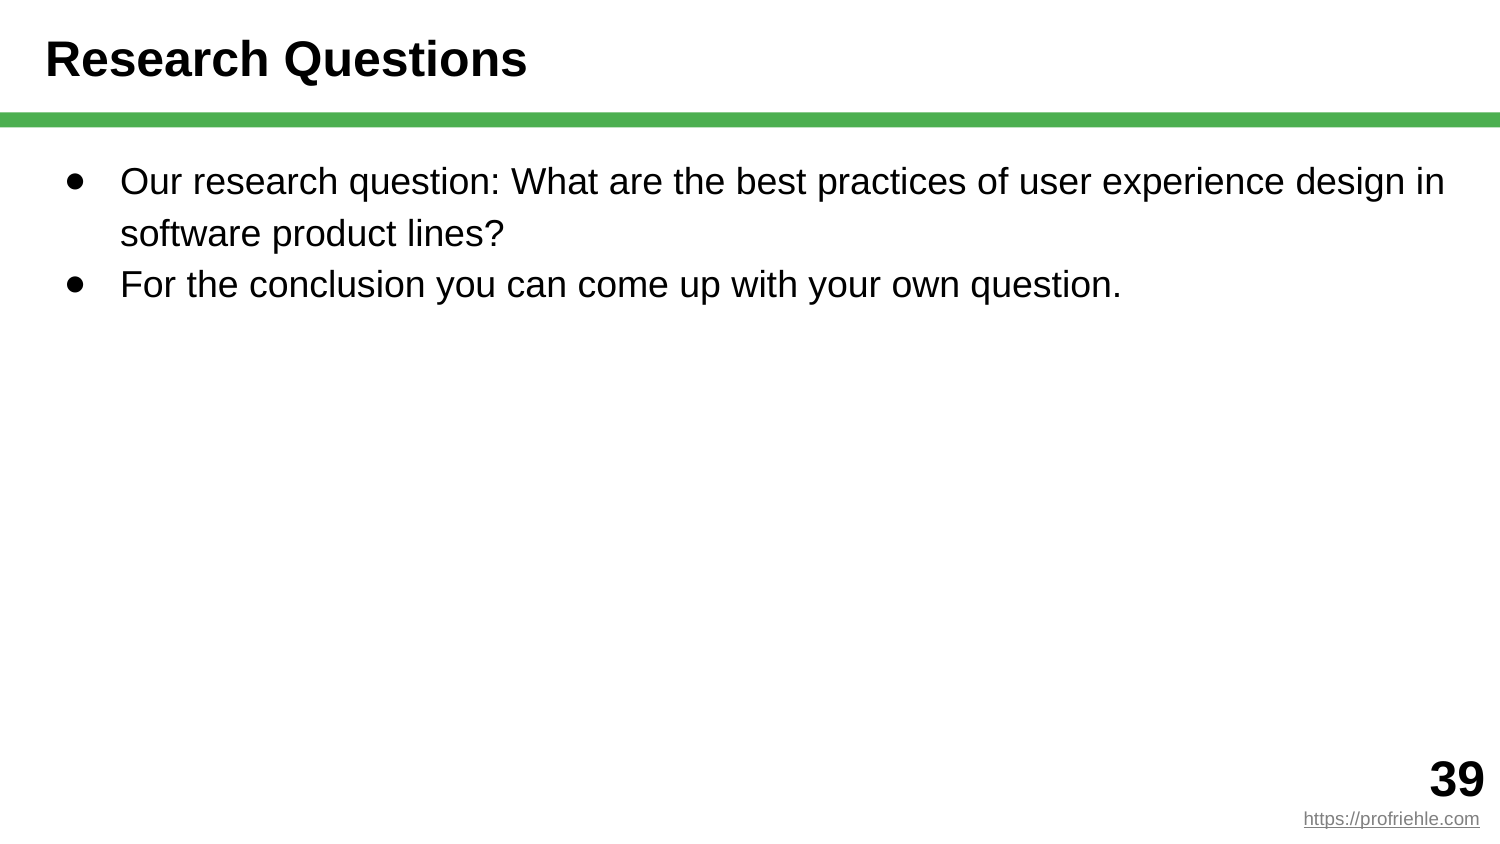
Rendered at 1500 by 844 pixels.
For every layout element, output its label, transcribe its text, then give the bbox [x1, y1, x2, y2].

list Our research question: What are the best practices of user experience design in software product lines? For the conclusion you can come up with your own question. [45, 150, 1455, 825]
title Research Questions [0, 0, 1500, 113]
slide_number ‹#› https://profriehle.com [1200, 724, 1500, 844]
